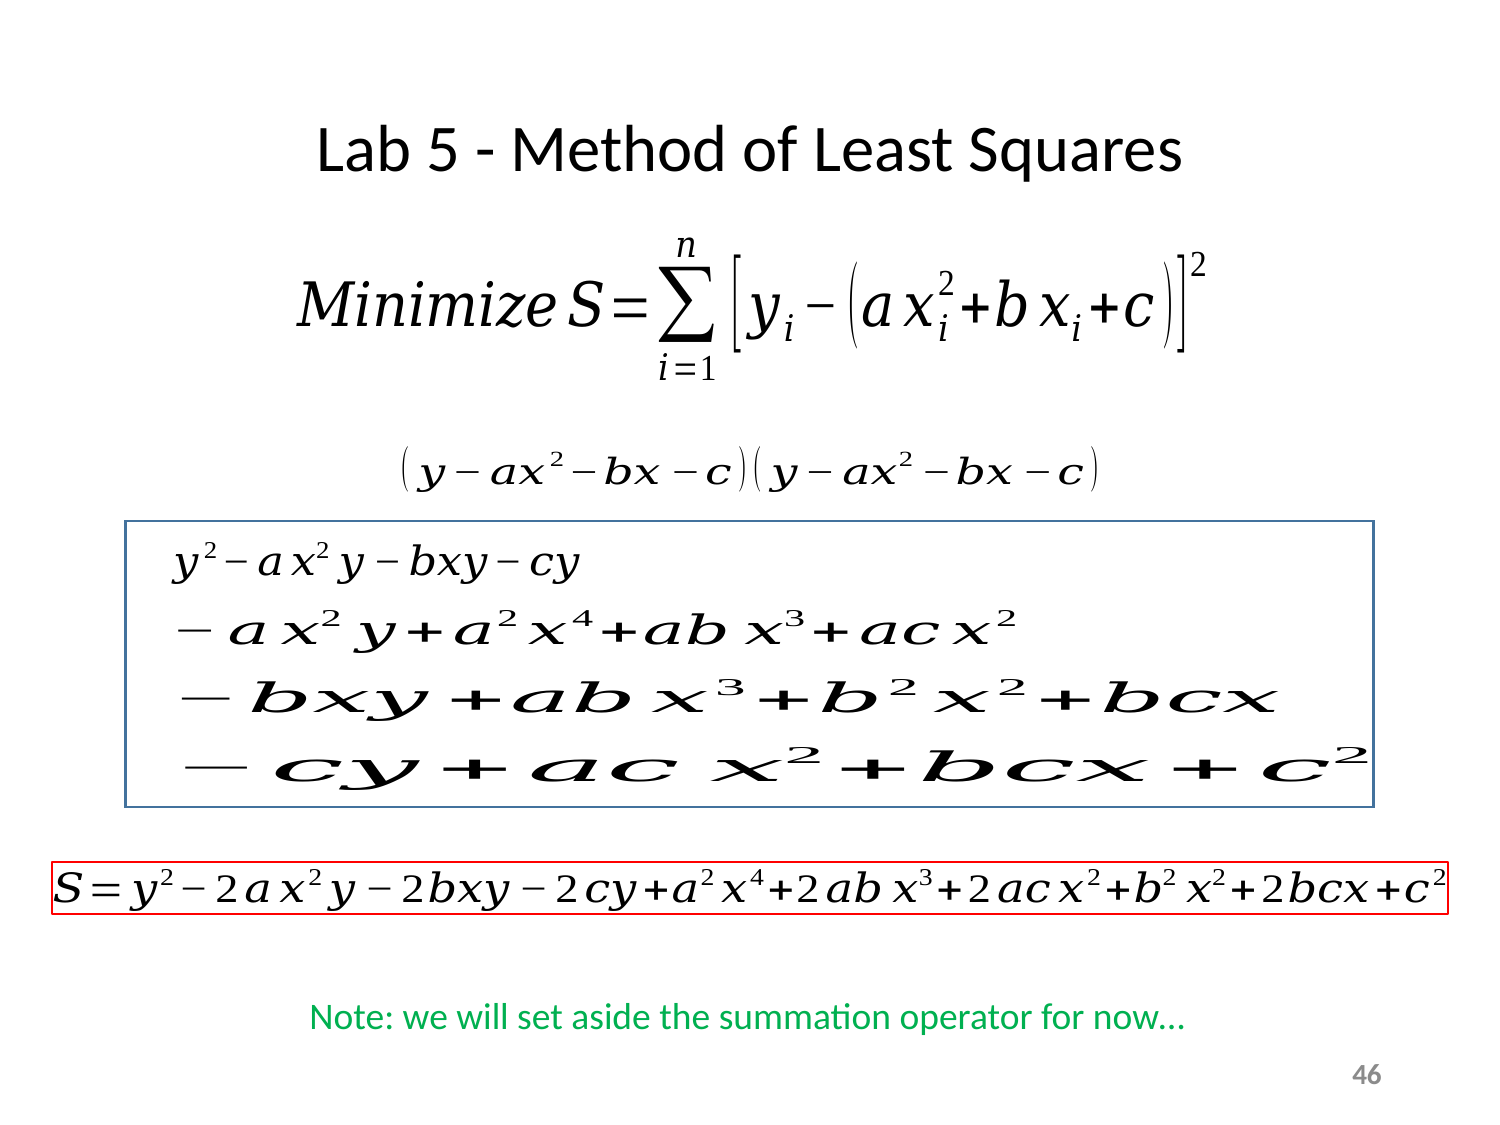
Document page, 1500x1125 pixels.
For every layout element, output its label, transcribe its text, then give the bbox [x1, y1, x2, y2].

title Lab 5 - Method of Least Squares [103, 59, 1397, 241]
slide_number 46 [1059, 1042, 1397, 1103]
text_box Note: we will set aside the summation operator for now… [294, 984, 1206, 1045]
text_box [125, 521, 1375, 807]
